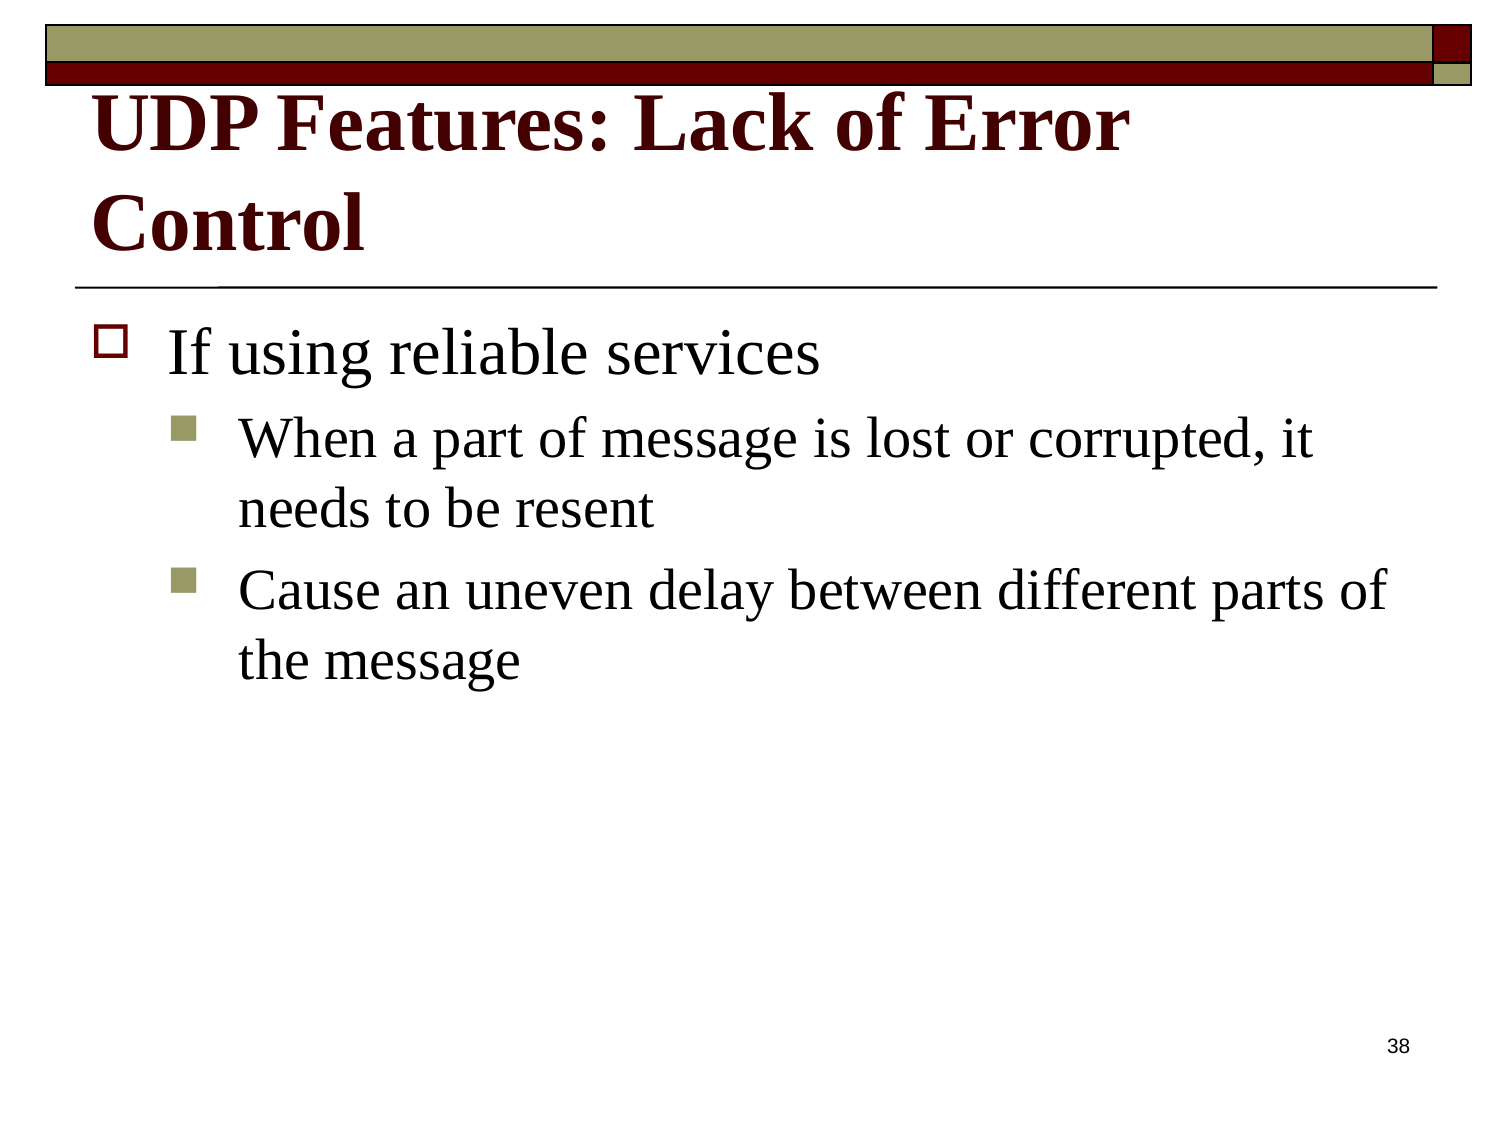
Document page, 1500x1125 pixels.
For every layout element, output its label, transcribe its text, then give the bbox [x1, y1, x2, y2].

list If using reliable services When a part of message is lost or corrupted, it needs to be resent Cause an uneven delay between different parts of the message [74, 299, 1426, 1006]
title UDP Features: Lack of Error Control [74, 87, 1426, 276]
slide_number 38 [1112, 1024, 1426, 1101]
